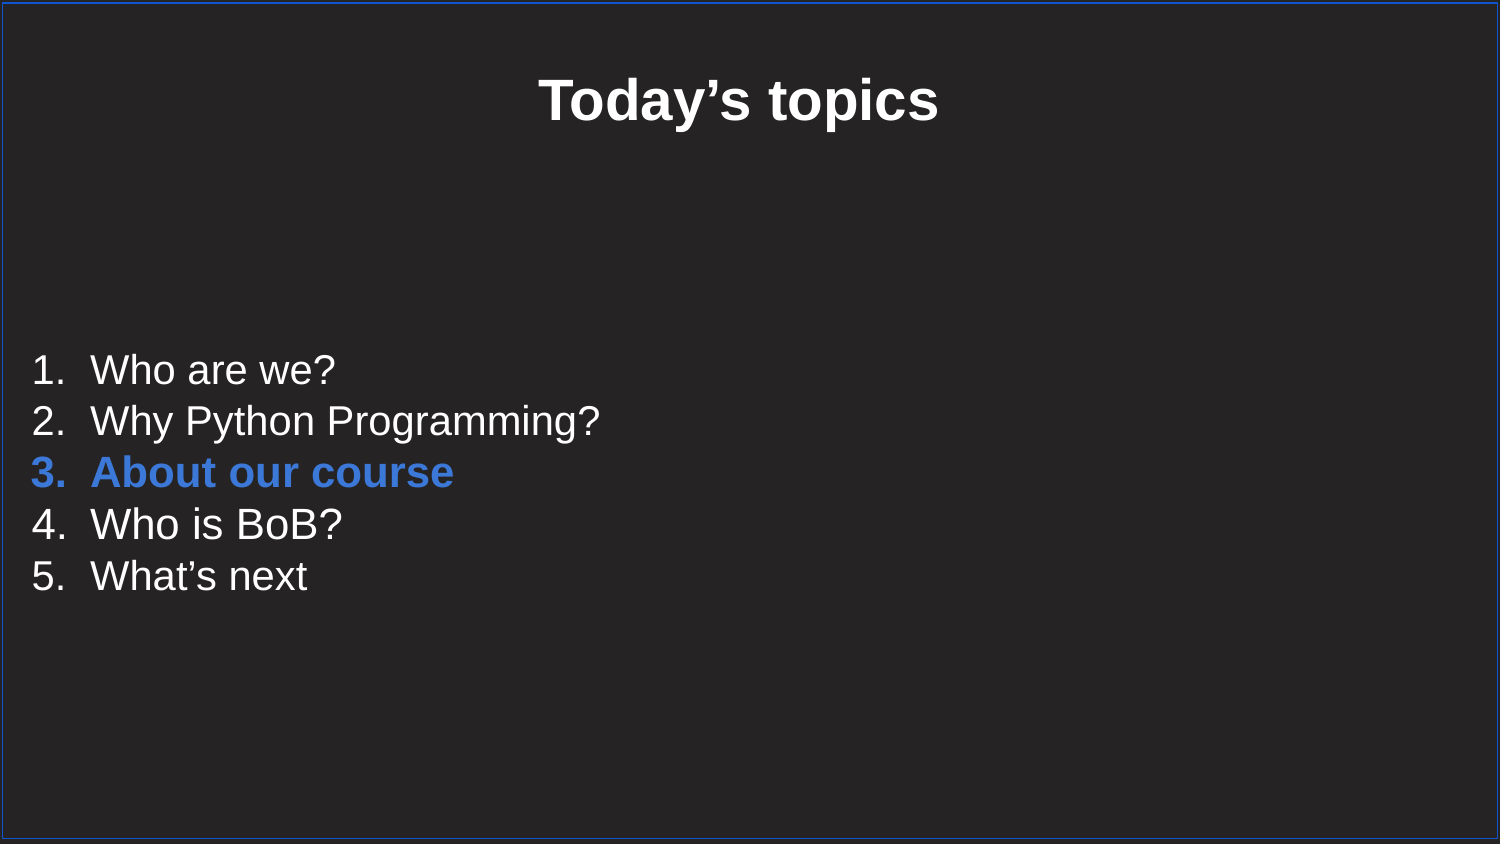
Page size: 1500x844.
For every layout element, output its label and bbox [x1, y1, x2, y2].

text_box [2, 3, 1498, 839]
